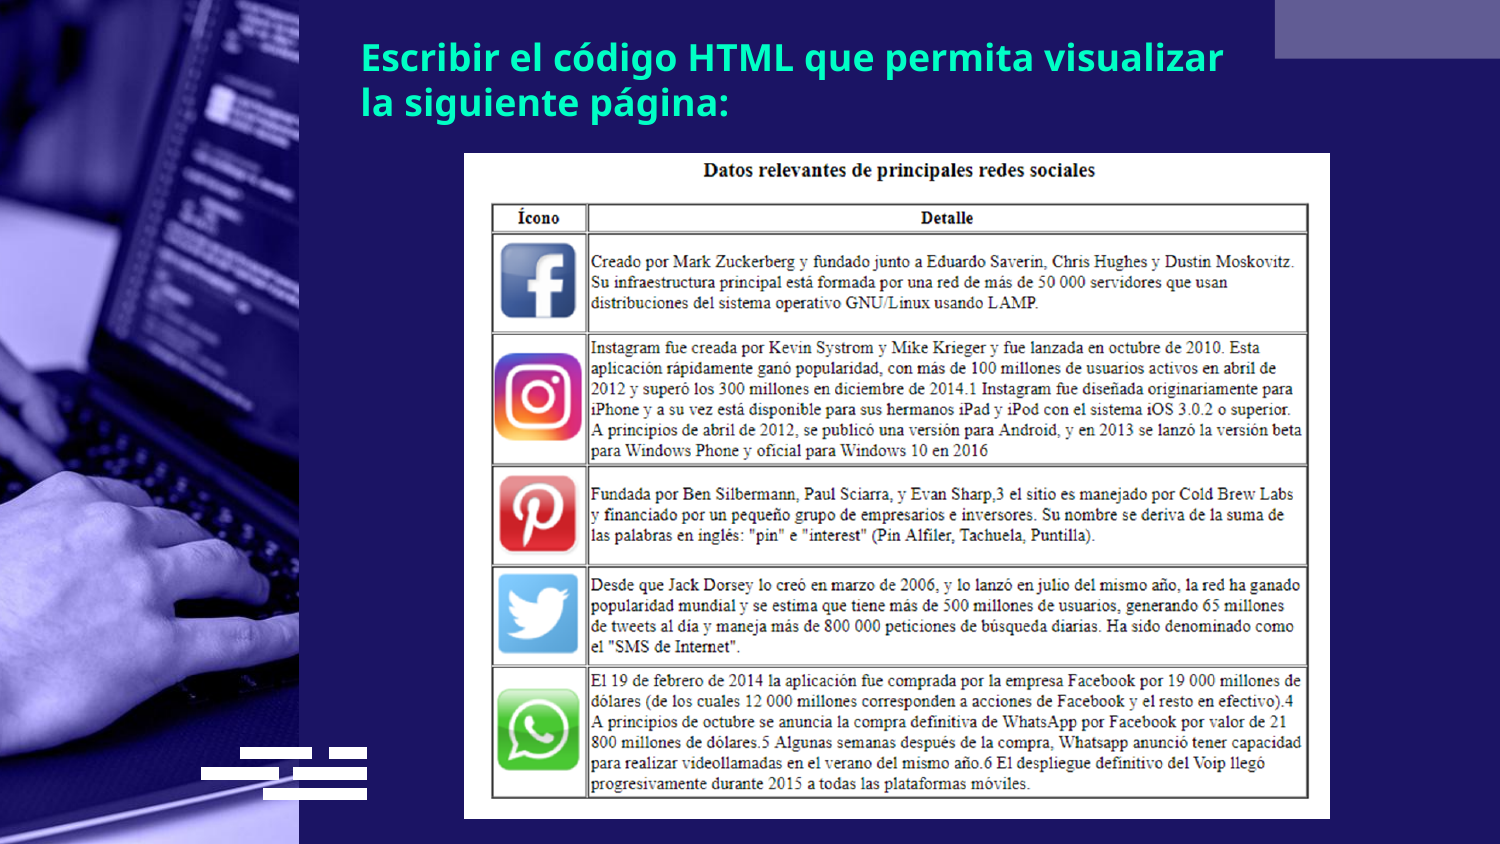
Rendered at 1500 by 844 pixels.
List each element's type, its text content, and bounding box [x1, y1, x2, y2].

title Escribir el código HTML que permita visualizar la siguiente página: [345, 18, 1266, 129]
picture [464, 153, 1330, 819]
picture [0, 0, 300, 844]
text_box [200, 746, 368, 801]
